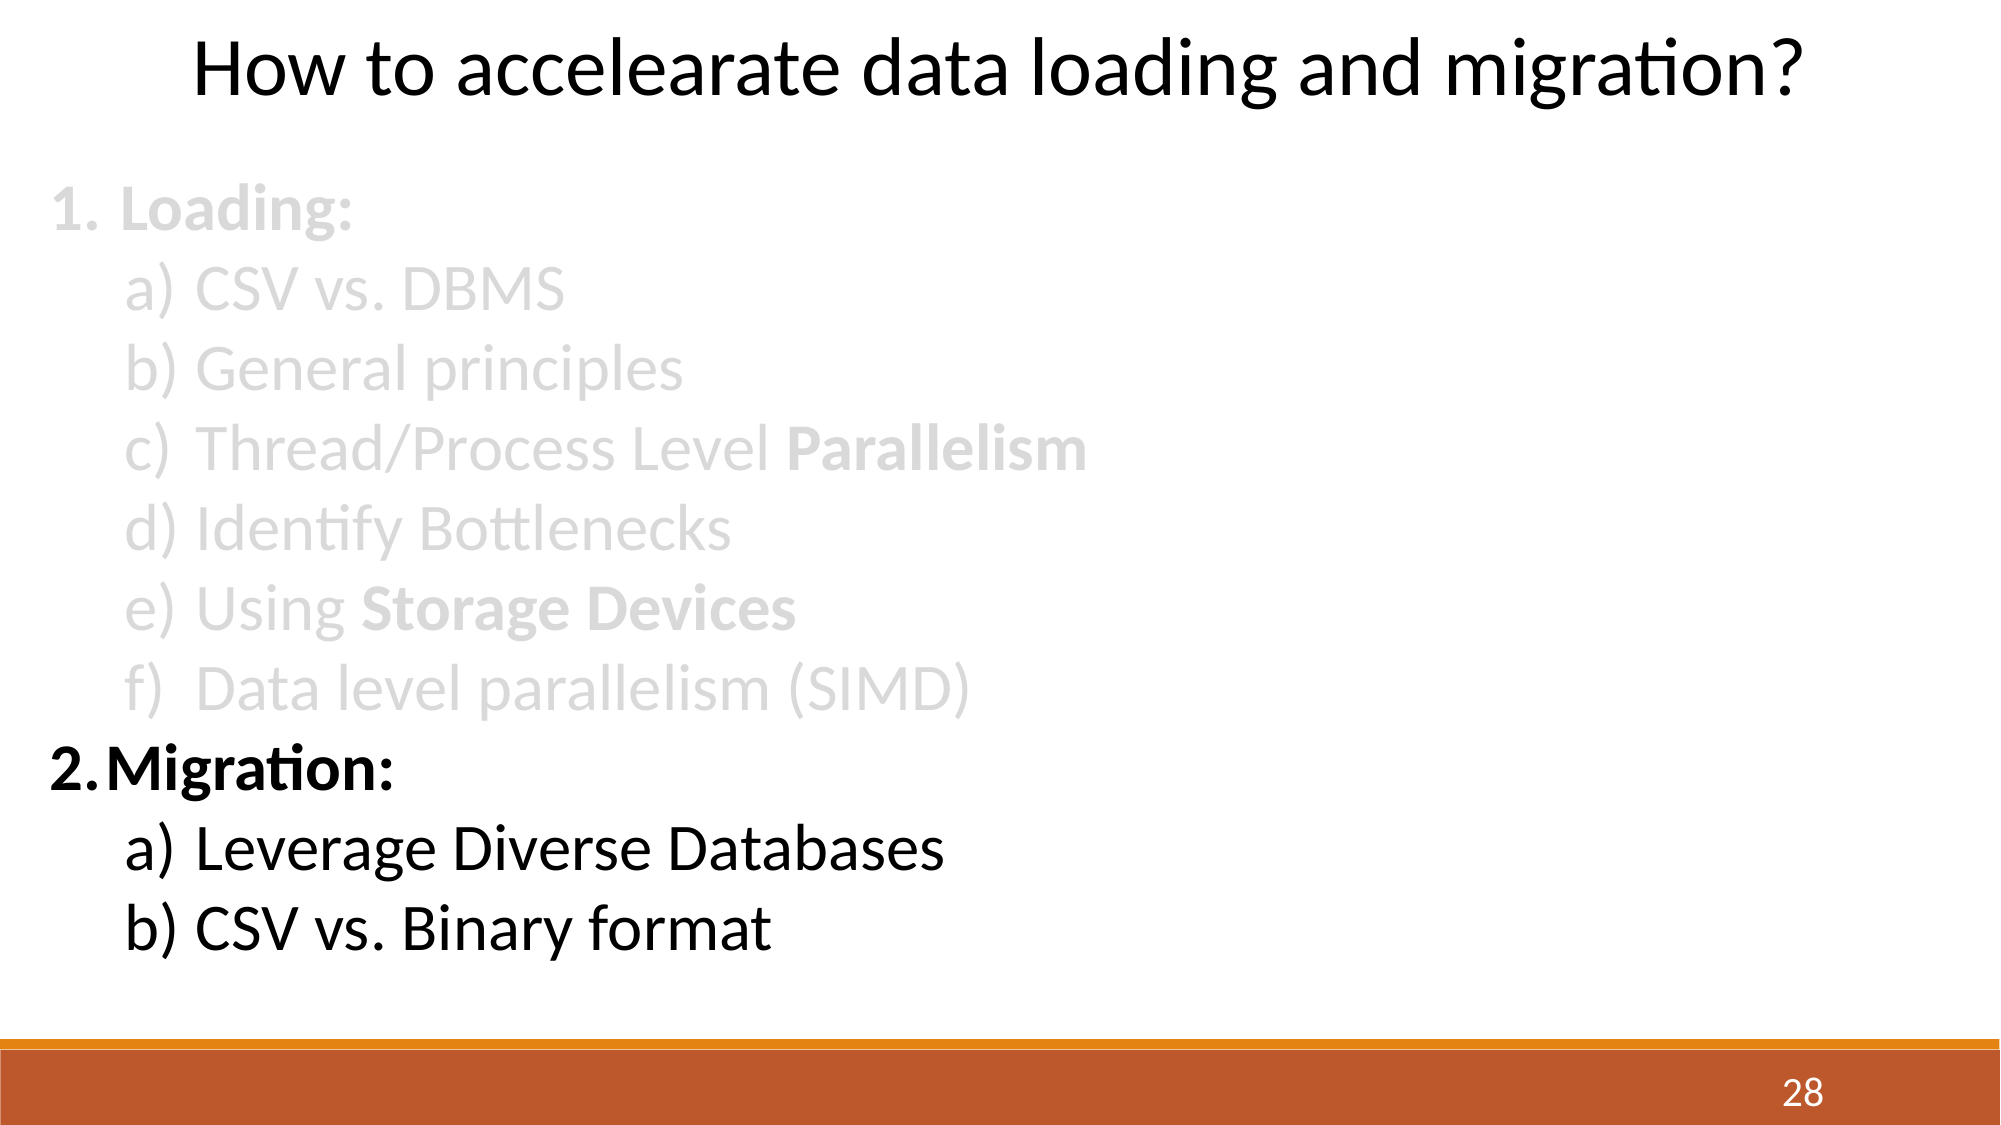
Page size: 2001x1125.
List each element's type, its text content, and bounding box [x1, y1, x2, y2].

text_box Loading: CSV vs. DBMS General principles Thread/Process Level Parallelism Identify Bottlenecks Using Storage Devices Data level parallelism (SIMD) Migration: Leverage Diverse Databases CSV vs. Binary format [34, 156, 1966, 972]
slide_number 28 [1624, 1059, 1840, 1120]
text_box How to accelearate data loading and migration? [0, 3, 2000, 121]
